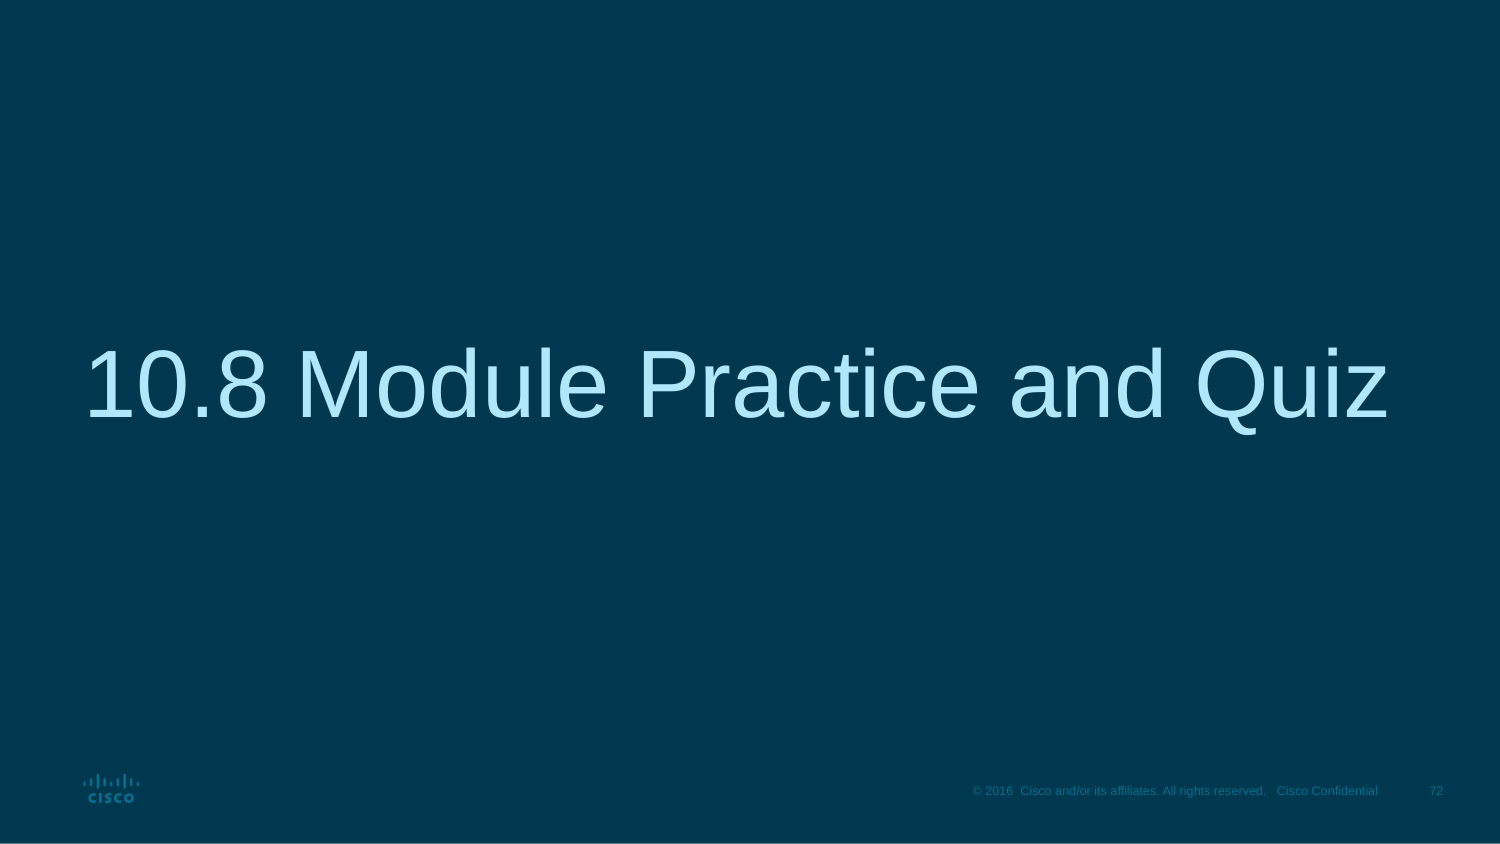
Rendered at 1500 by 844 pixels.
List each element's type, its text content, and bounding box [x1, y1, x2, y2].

title 10.8 Module Practice and Quiz [68, 286, 1427, 446]
